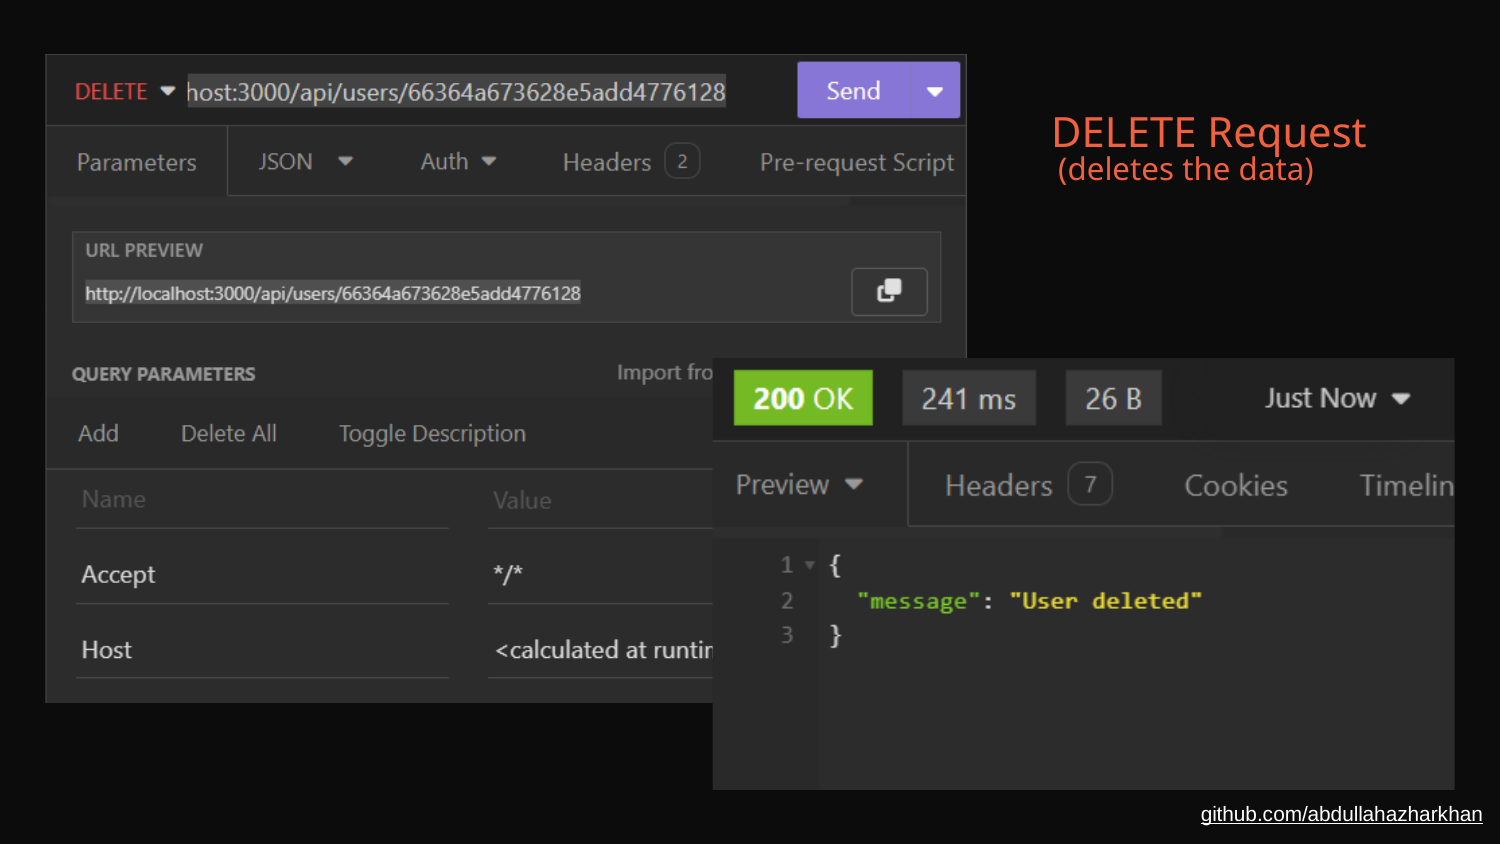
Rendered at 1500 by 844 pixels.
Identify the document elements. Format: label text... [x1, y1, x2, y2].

text_box github.com/abdullahazharkhan [1185, 788, 1500, 839]
text_box DELETE Request [1036, 90, 1432, 171]
picture [44, 54, 1455, 790]
text_box (deletes the data) [1043, 134, 1425, 202]
